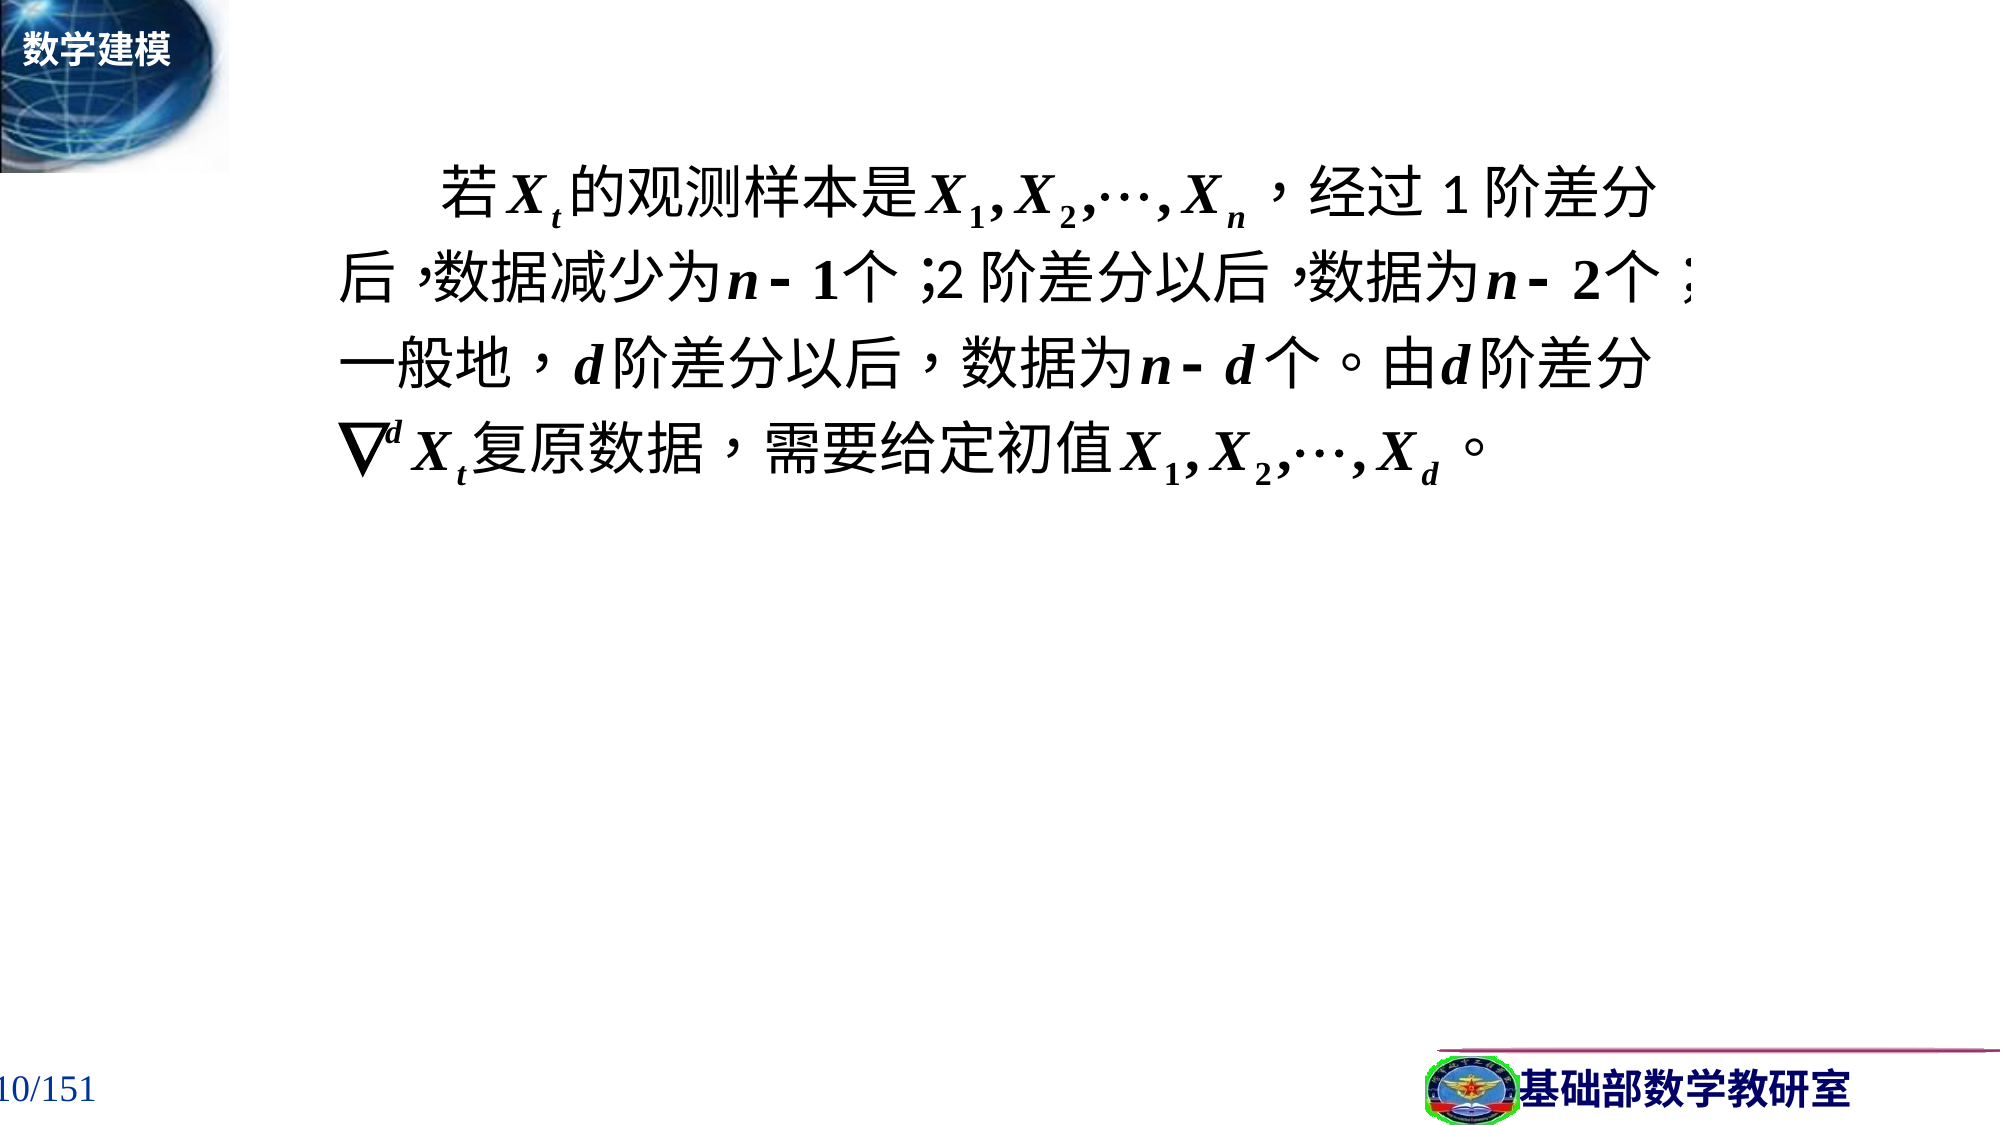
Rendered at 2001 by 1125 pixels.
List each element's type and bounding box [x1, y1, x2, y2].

text_box [337, 150, 1691, 622]
picture [1425, 1056, 1520, 1125]
picture [0, 0, 229, 173]
